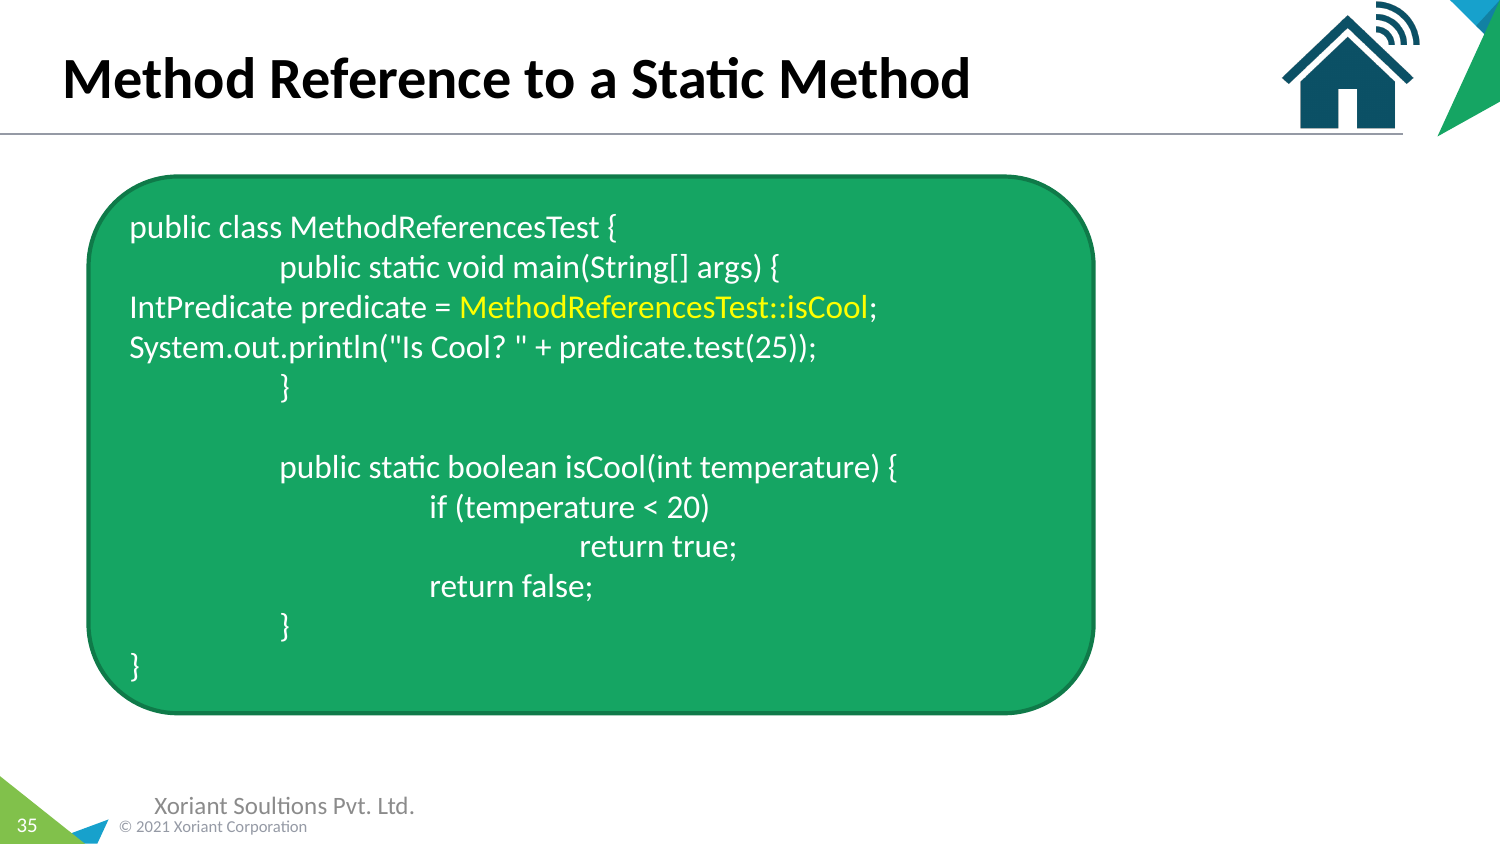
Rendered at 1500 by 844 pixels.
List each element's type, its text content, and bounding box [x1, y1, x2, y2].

picture [1272, 0, 1424, 147]
text_box public class MethodReferencesTest { public static void main(String[] args) { IntPredicate predicate = MethodReferencesTest::isCool; System.out.println("Is Cool? " + predicate.test(25)); } public static boolean isCool(int temperature) { if (temperature < 20) return true; return false; } } [86, 174, 1096, 716]
title Method Reference to a Static Method [47, 9, 1267, 118]
footer Xoriant Soultions Pvt. Ltd. [0, 781, 571, 827]
